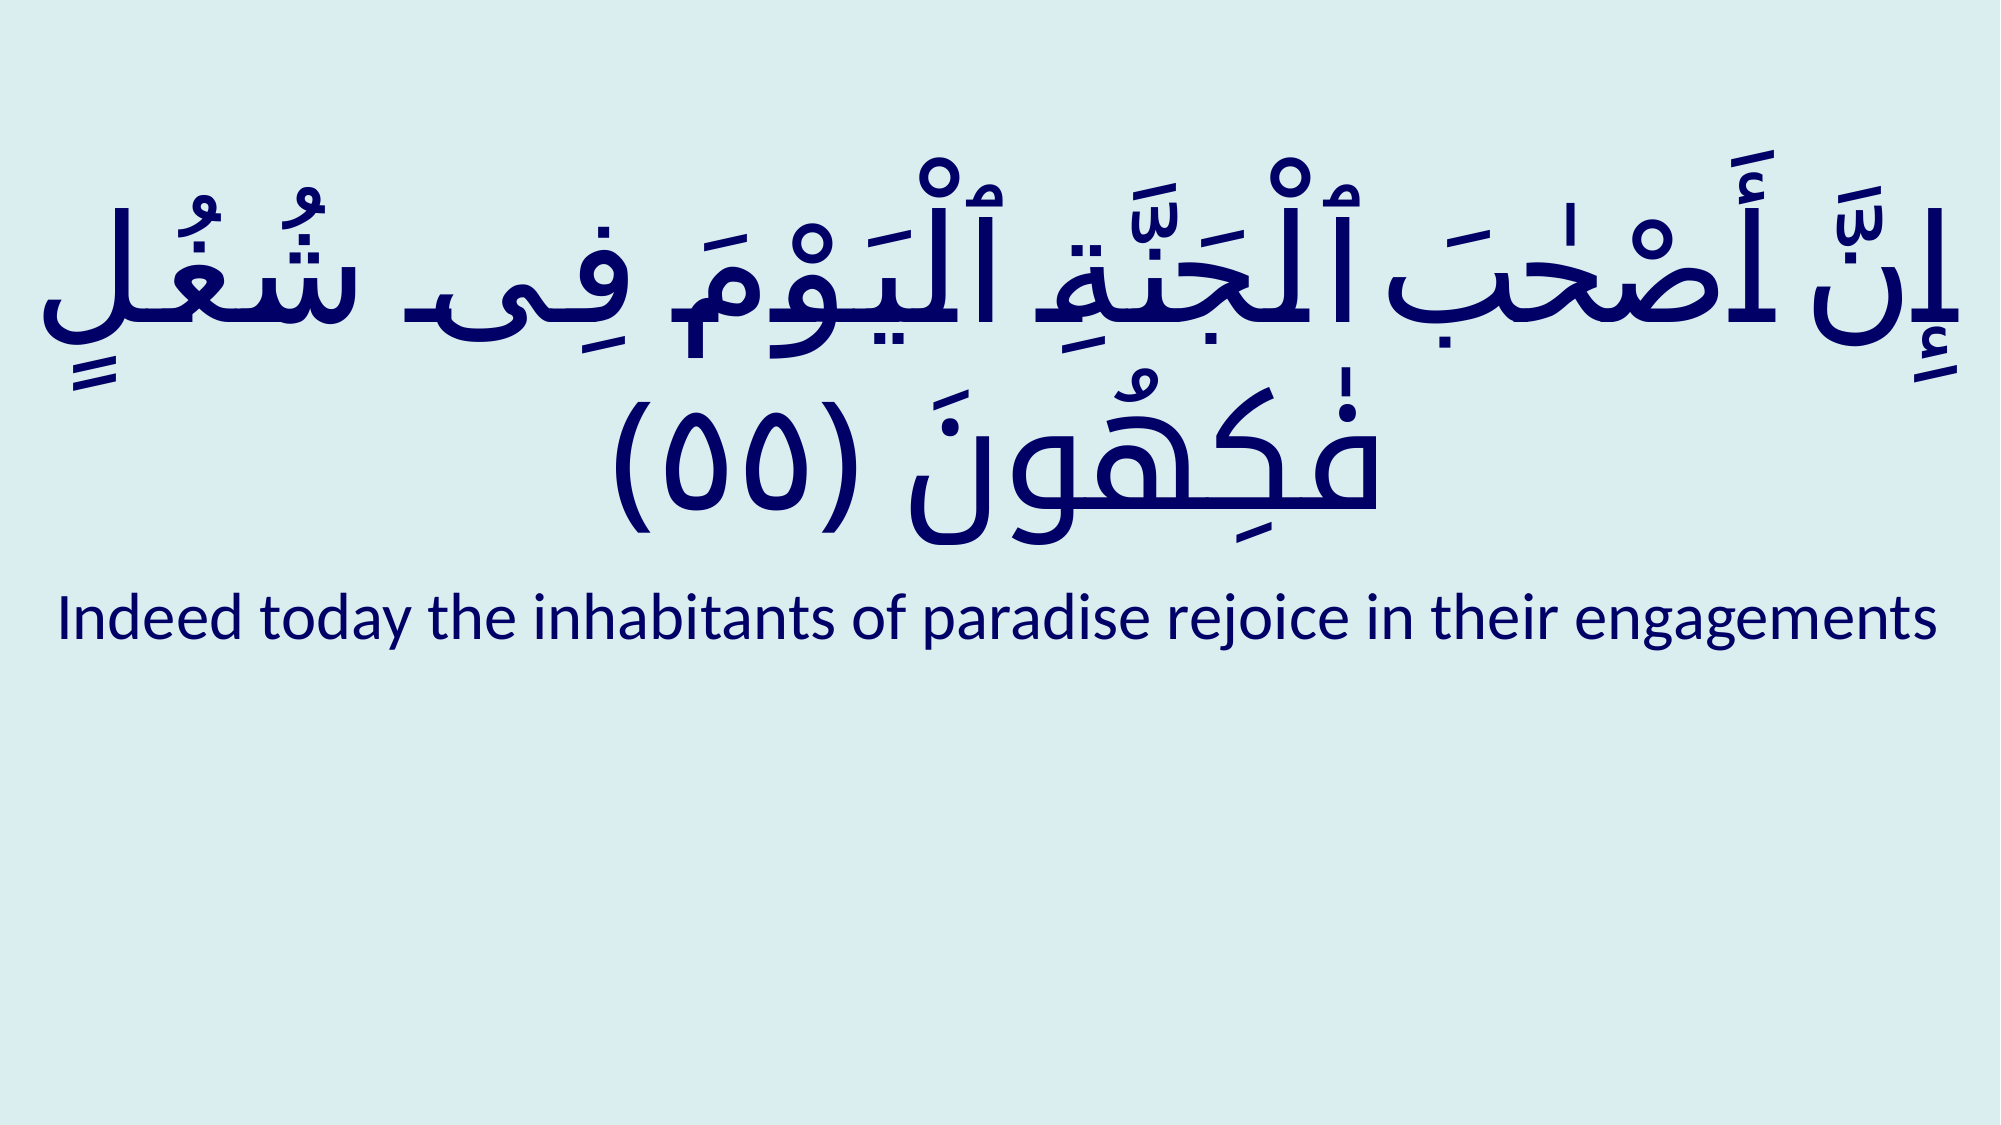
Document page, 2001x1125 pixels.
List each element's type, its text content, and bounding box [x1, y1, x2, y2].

title إِنَّ أَصْحٰبَ ٱلْجَنَّةِ ٱلْيَوْمَ فِى شُغُلٍ فٰكِهُونَ ﴿٥٥﴾ [0, 231, 2000, 473]
subtitle Indeed today the inhabitants of paradise rejoice in their engagements [7, 574, 1989, 862]
